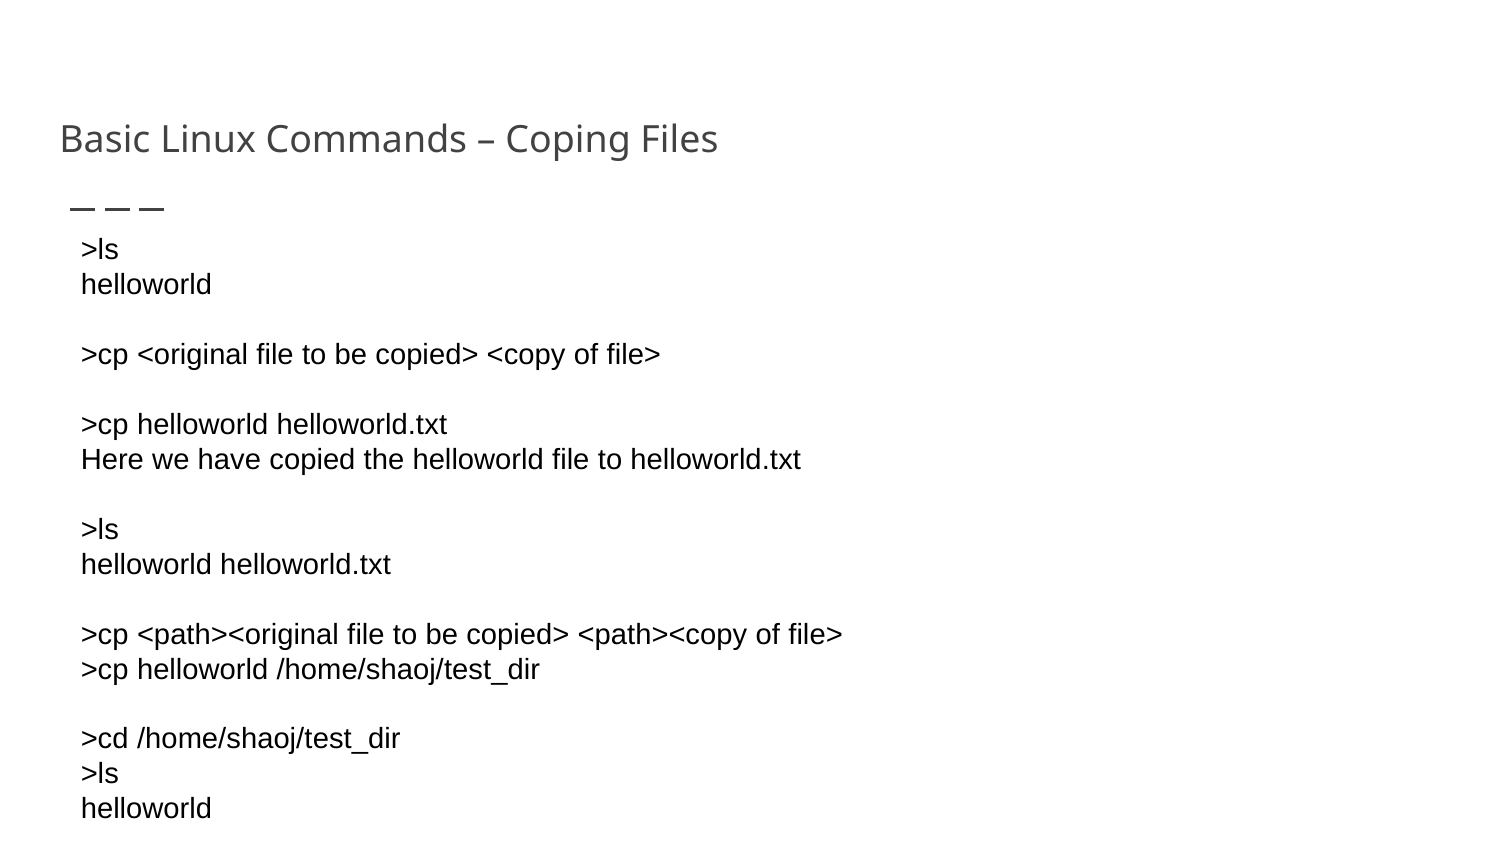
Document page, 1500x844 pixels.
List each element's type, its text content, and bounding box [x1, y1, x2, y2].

title Basic Linux Commands – Coping Files [44, 54, 1442, 175]
text_box >ls helloworld >cp <original file to be copied> <copy of file> >cp helloworld helloworld.txt Here we have copied the helloworld file to helloworld.txt >ls helloworld helloworld.txt >cp <path><original file to be copied> <path><copy of file> >cp helloworld /home/shaoj/test_dir >cd /home/shaoj/test_dir >ls helloworld [65, 215, 919, 832]
